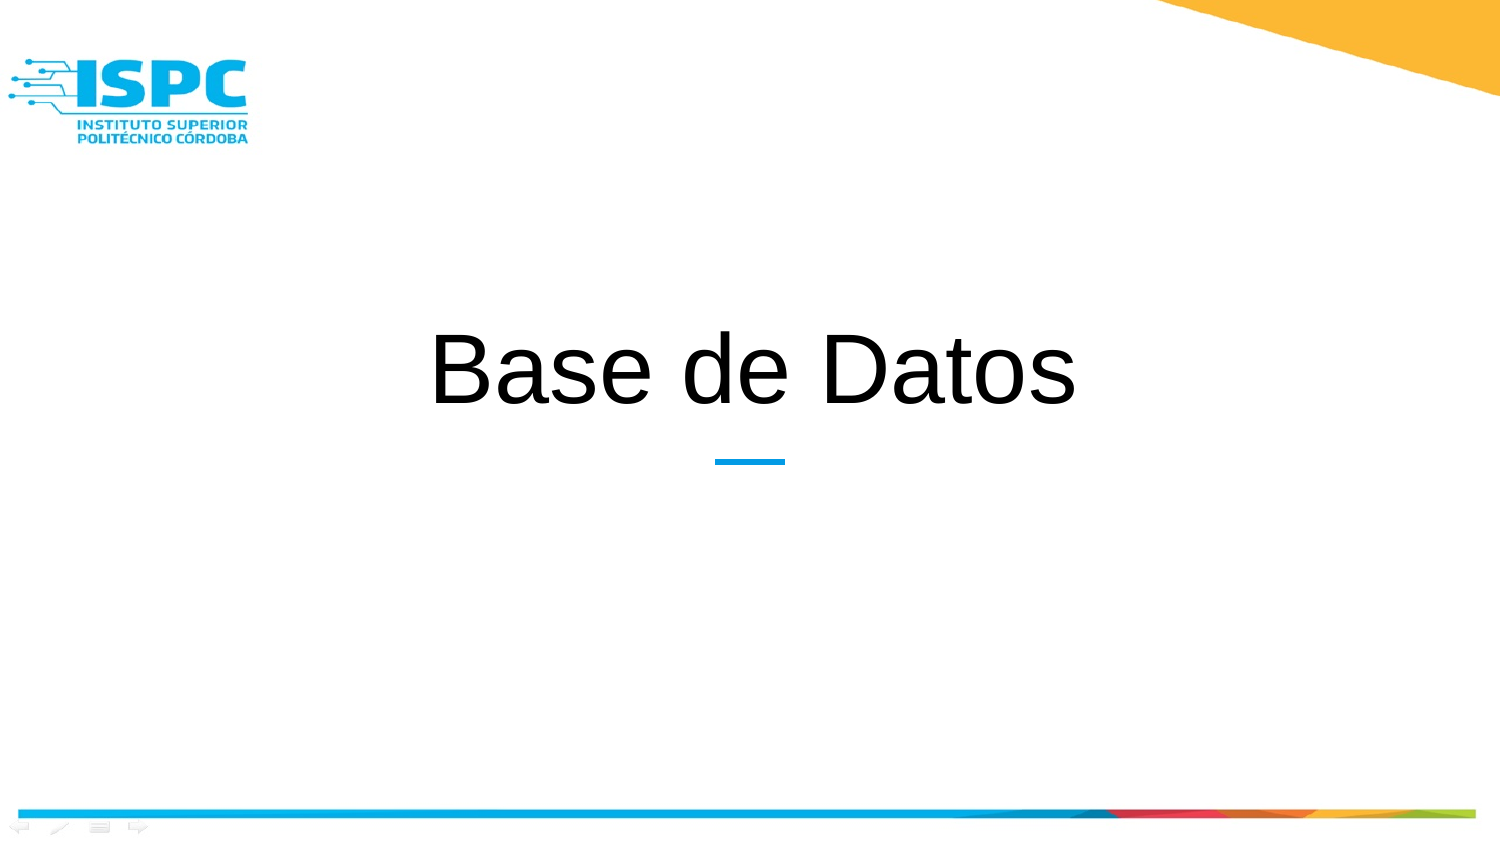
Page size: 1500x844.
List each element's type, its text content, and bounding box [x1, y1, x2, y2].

title Base de Datos [78, 289, 1428, 439]
picture [0, 0, 1500, 844]
